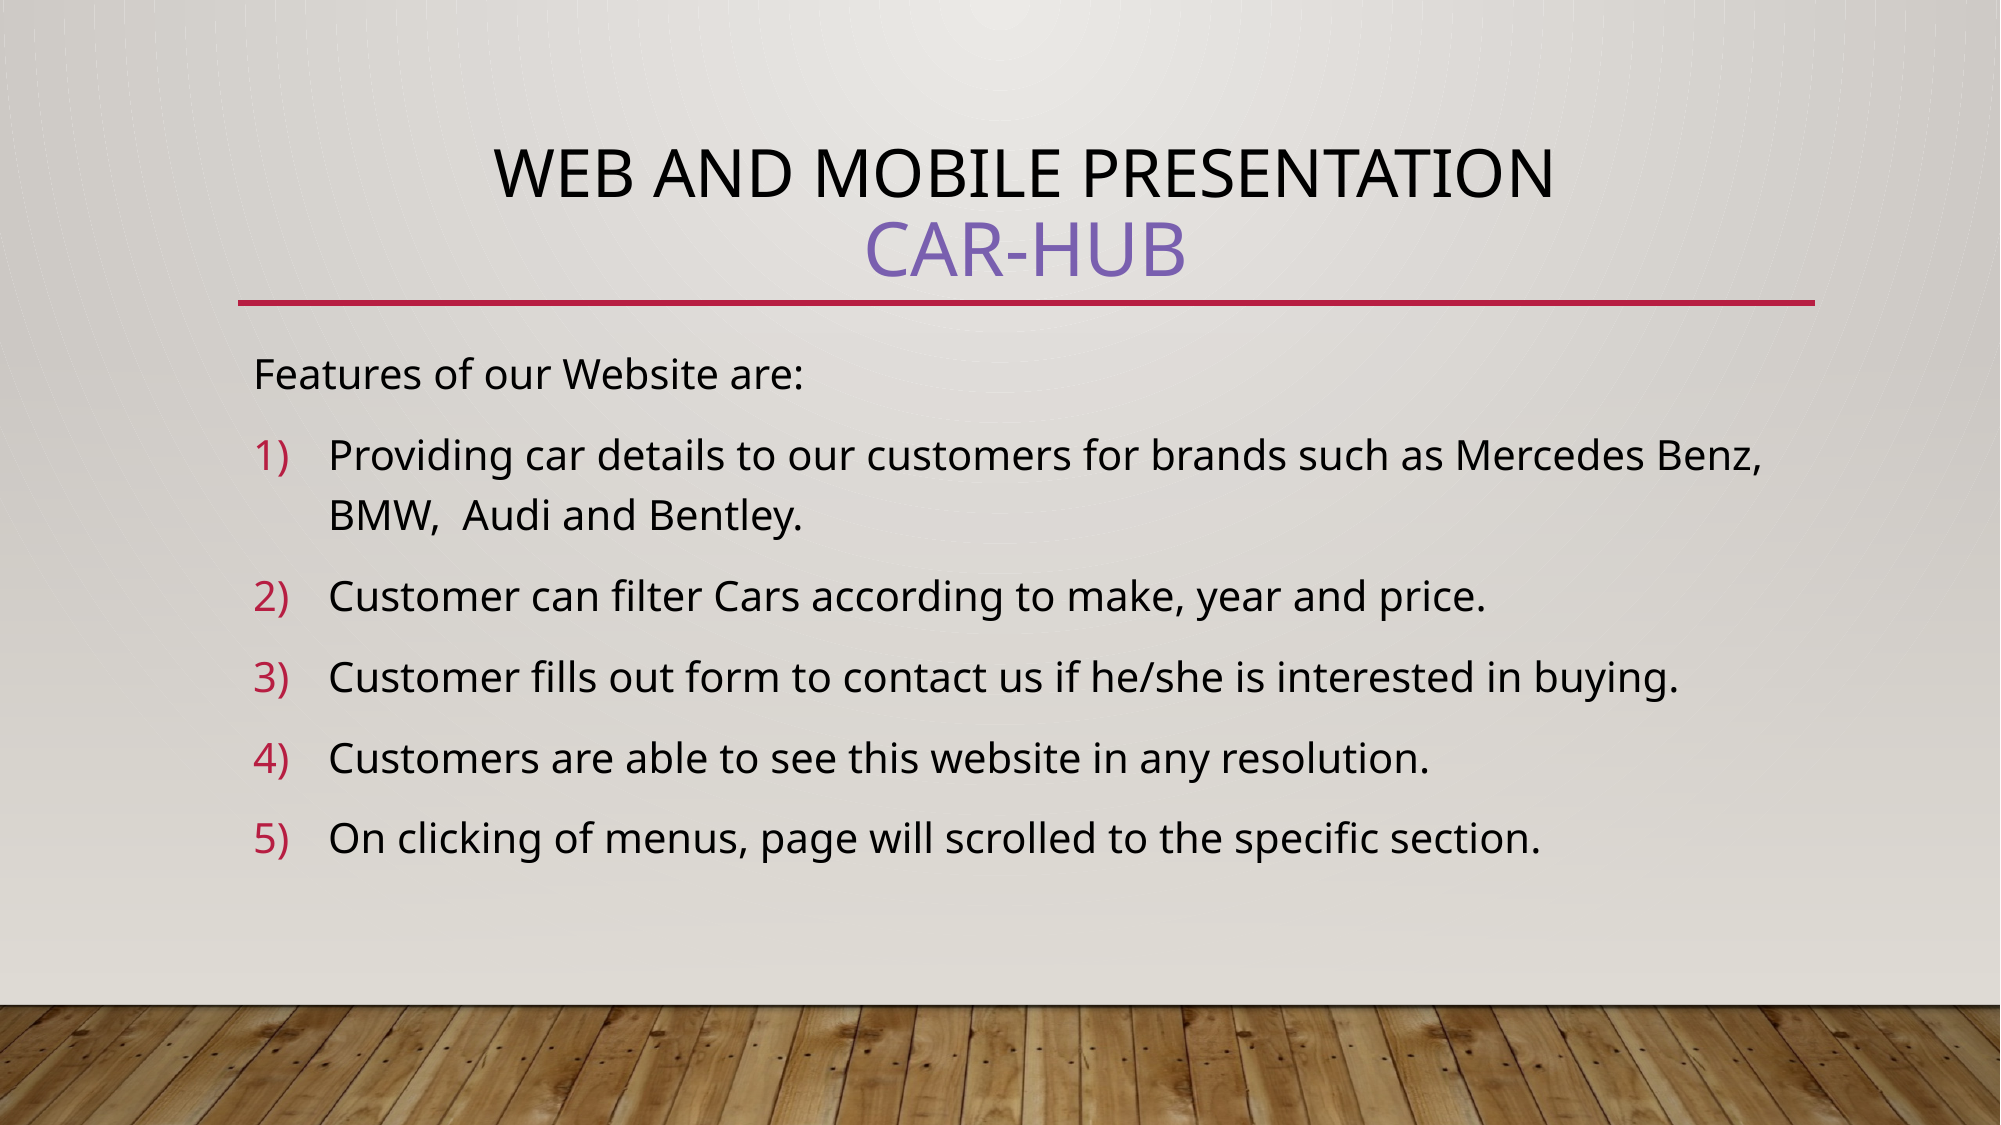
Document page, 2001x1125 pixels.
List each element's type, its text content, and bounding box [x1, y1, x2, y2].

picture [0, 1005, 2000, 1125]
list Features of our Website are: Providing car details to our customers for brands such as Mercedes Benz, BMW, Audi and Bentley. Customer can filter Cars according to make, year and price. Customer fills out form to contact us if he/she is interested in buying. Customers are able to see this website in any resolution. On clicking of menus, page will scrolled to the specific section. [238, 330, 1814, 897]
title Web and mobile Presentation Car-Hub [238, 131, 1814, 305]
